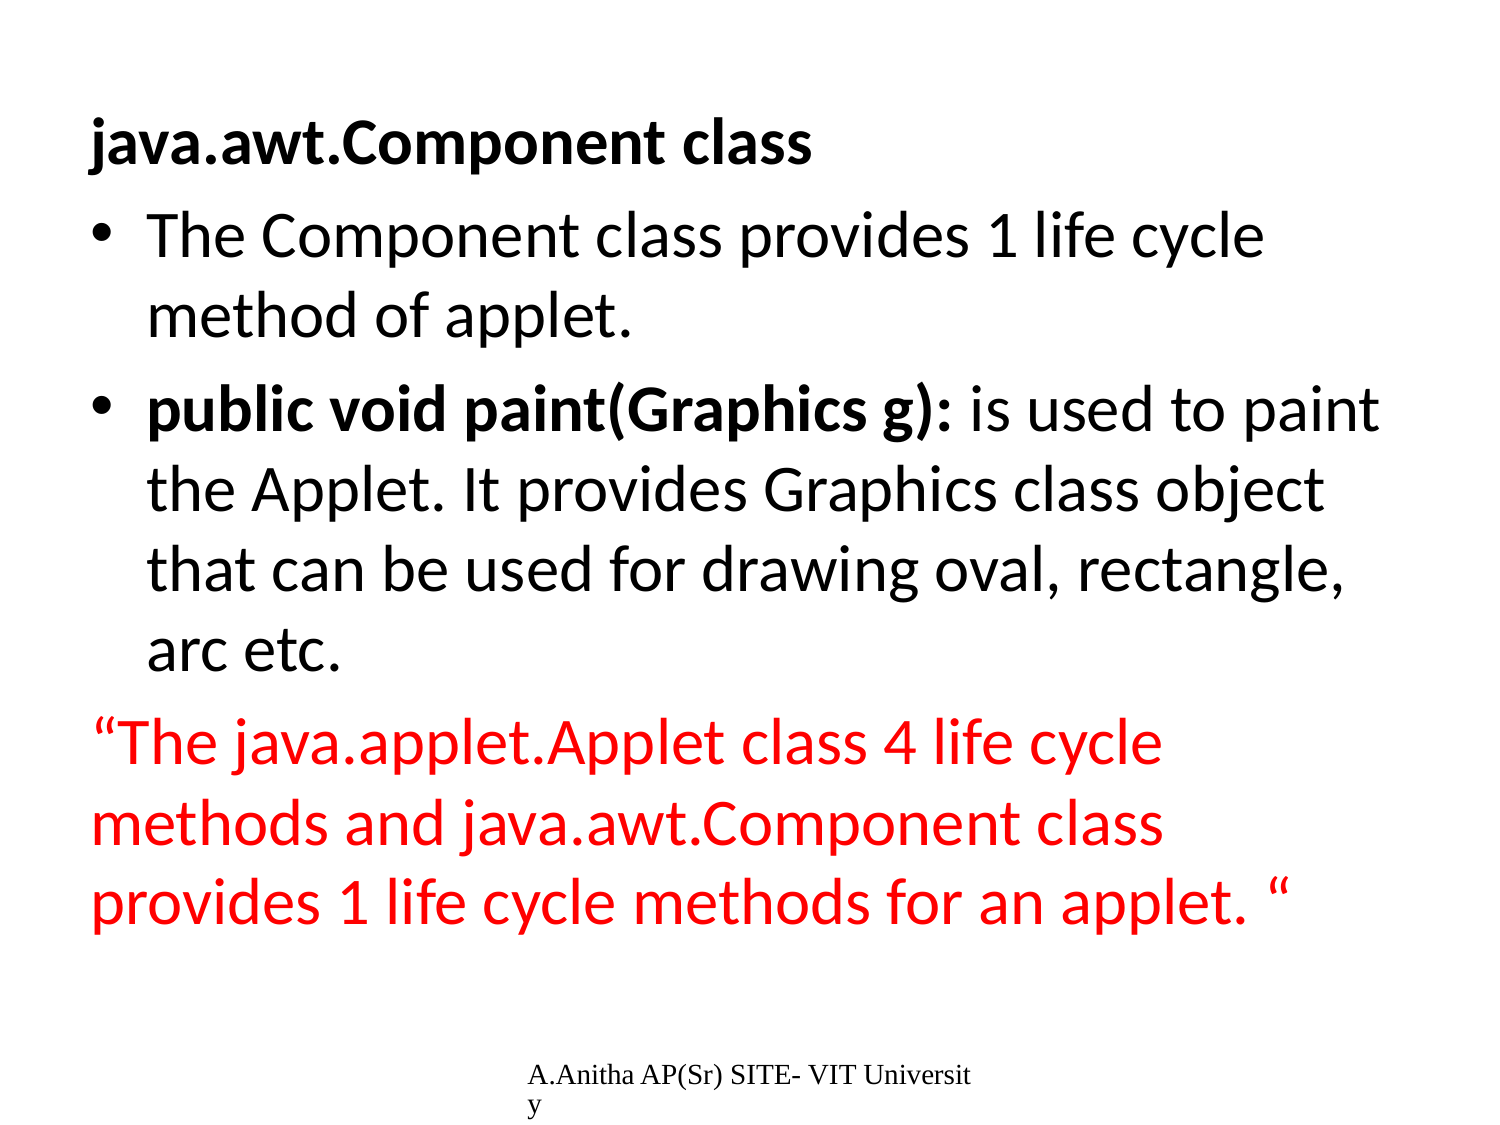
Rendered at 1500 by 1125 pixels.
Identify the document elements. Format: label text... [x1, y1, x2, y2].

footer A.Anitha AP(Sr) SITE- VIT University [512, 1042, 988, 1103]
list java.awt.Component class The Component class provides 1 life cycle method of applet. public void paint(Graphics g): is used to paint the Applet. It provides Graphics class object that can be used for drawing oval, rectangle, arc etc. “The java.applet.Applet class 4 life cycle methods and java.awt.Component class provides 1 life cycle methods for an applet. “ [75, 90, 1425, 1005]
